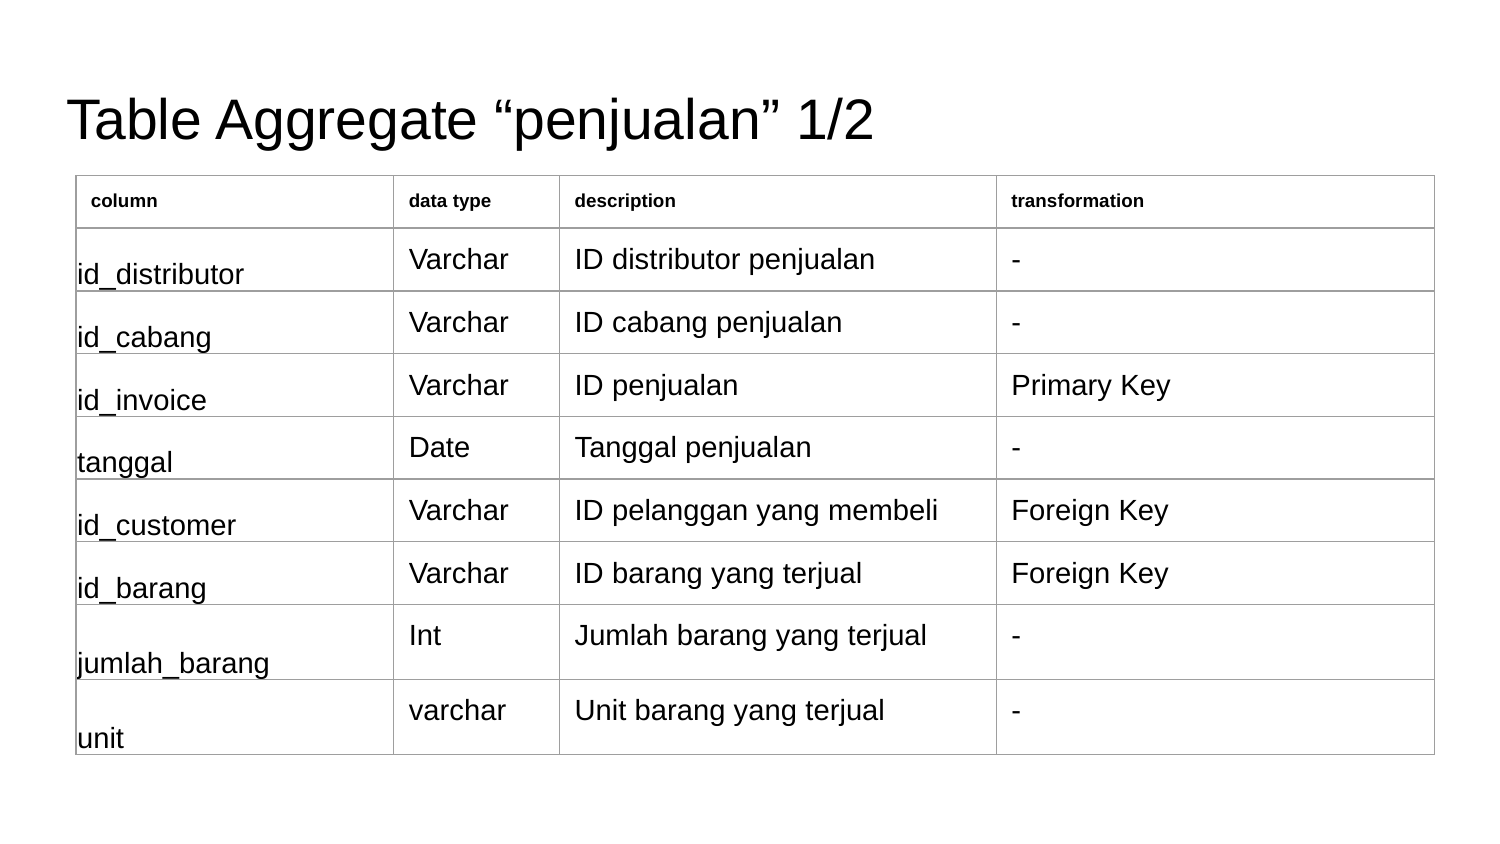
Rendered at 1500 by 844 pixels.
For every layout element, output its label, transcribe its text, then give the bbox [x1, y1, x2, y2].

table_cell Tanggal penjualan [560, 417, 996, 478]
table_cell ID distributor penjualan [560, 229, 996, 290]
table_header transformation [997, 176, 1434, 227]
table_cell - [997, 229, 1434, 290]
table_cell Varchar [394, 229, 559, 290]
title Table Aggregate “penjualan” 1/2 [51, 72, 1449, 167]
table_cell Varchar [394, 480, 559, 541]
table_cell ID penjualan [560, 354, 996, 416]
table_cell Foreign Key [997, 480, 1434, 541]
table_cell id_barang [77, 542, 393, 604]
table_cell id_distributor [77, 229, 393, 290]
table_cell unit [77, 680, 393, 754]
table_cell Varchar [394, 292, 559, 353]
table_cell ID pelanggan yang membeli [560, 480, 996, 541]
table_cell tanggal [77, 417, 393, 478]
table_header data type [394, 176, 559, 227]
table_cell ID barang yang terjual [560, 542, 996, 604]
table_cell Date [394, 417, 559, 478]
table_cell Foreign Key [997, 542, 1434, 604]
table_cell Varchar [394, 542, 559, 604]
table_header column [77, 176, 393, 227]
table_cell Jumlah barang yang terjual [560, 605, 996, 679]
table_cell id_invoice [77, 354, 393, 416]
table_cell id_cabang [77, 292, 393, 353]
table_cell Primary Key [997, 354, 1434, 416]
table_cell ID cabang penjualan [560, 292, 996, 353]
table_cell - [997, 680, 1434, 754]
table_cell - [997, 417, 1434, 478]
table_cell id_customer [77, 480, 393, 541]
table_header description [560, 176, 996, 227]
table_cell - [997, 292, 1434, 353]
table_cell jumlah_barang [77, 605, 393, 679]
table_cell Int [394, 605, 559, 679]
table_cell Varchar [394, 354, 559, 416]
table_cell Unit barang yang terjual [560, 680, 996, 754]
table_cell - [997, 605, 1434, 679]
table_cell varchar [394, 680, 559, 754]
